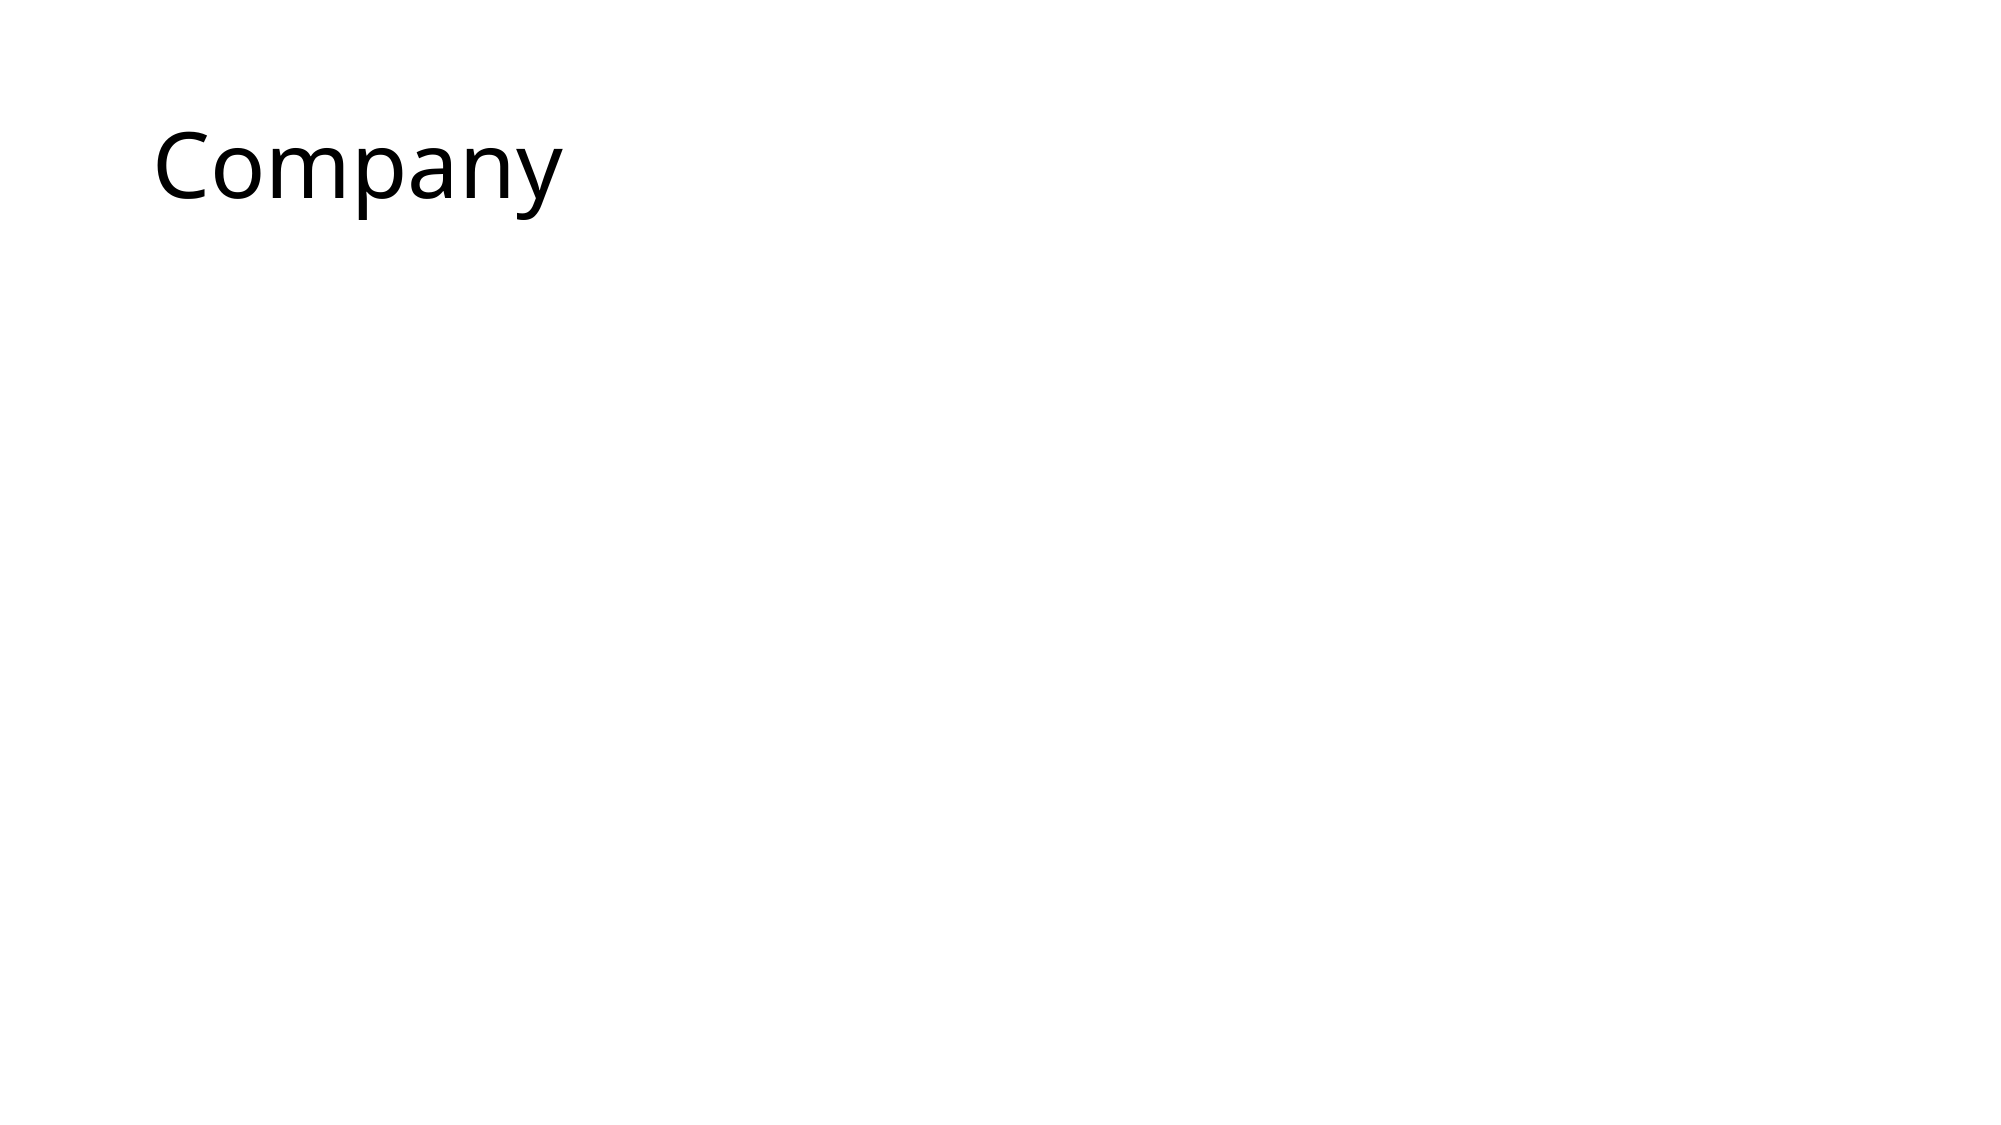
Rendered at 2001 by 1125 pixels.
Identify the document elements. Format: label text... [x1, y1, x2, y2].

title Company [137, 59, 1863, 278]
